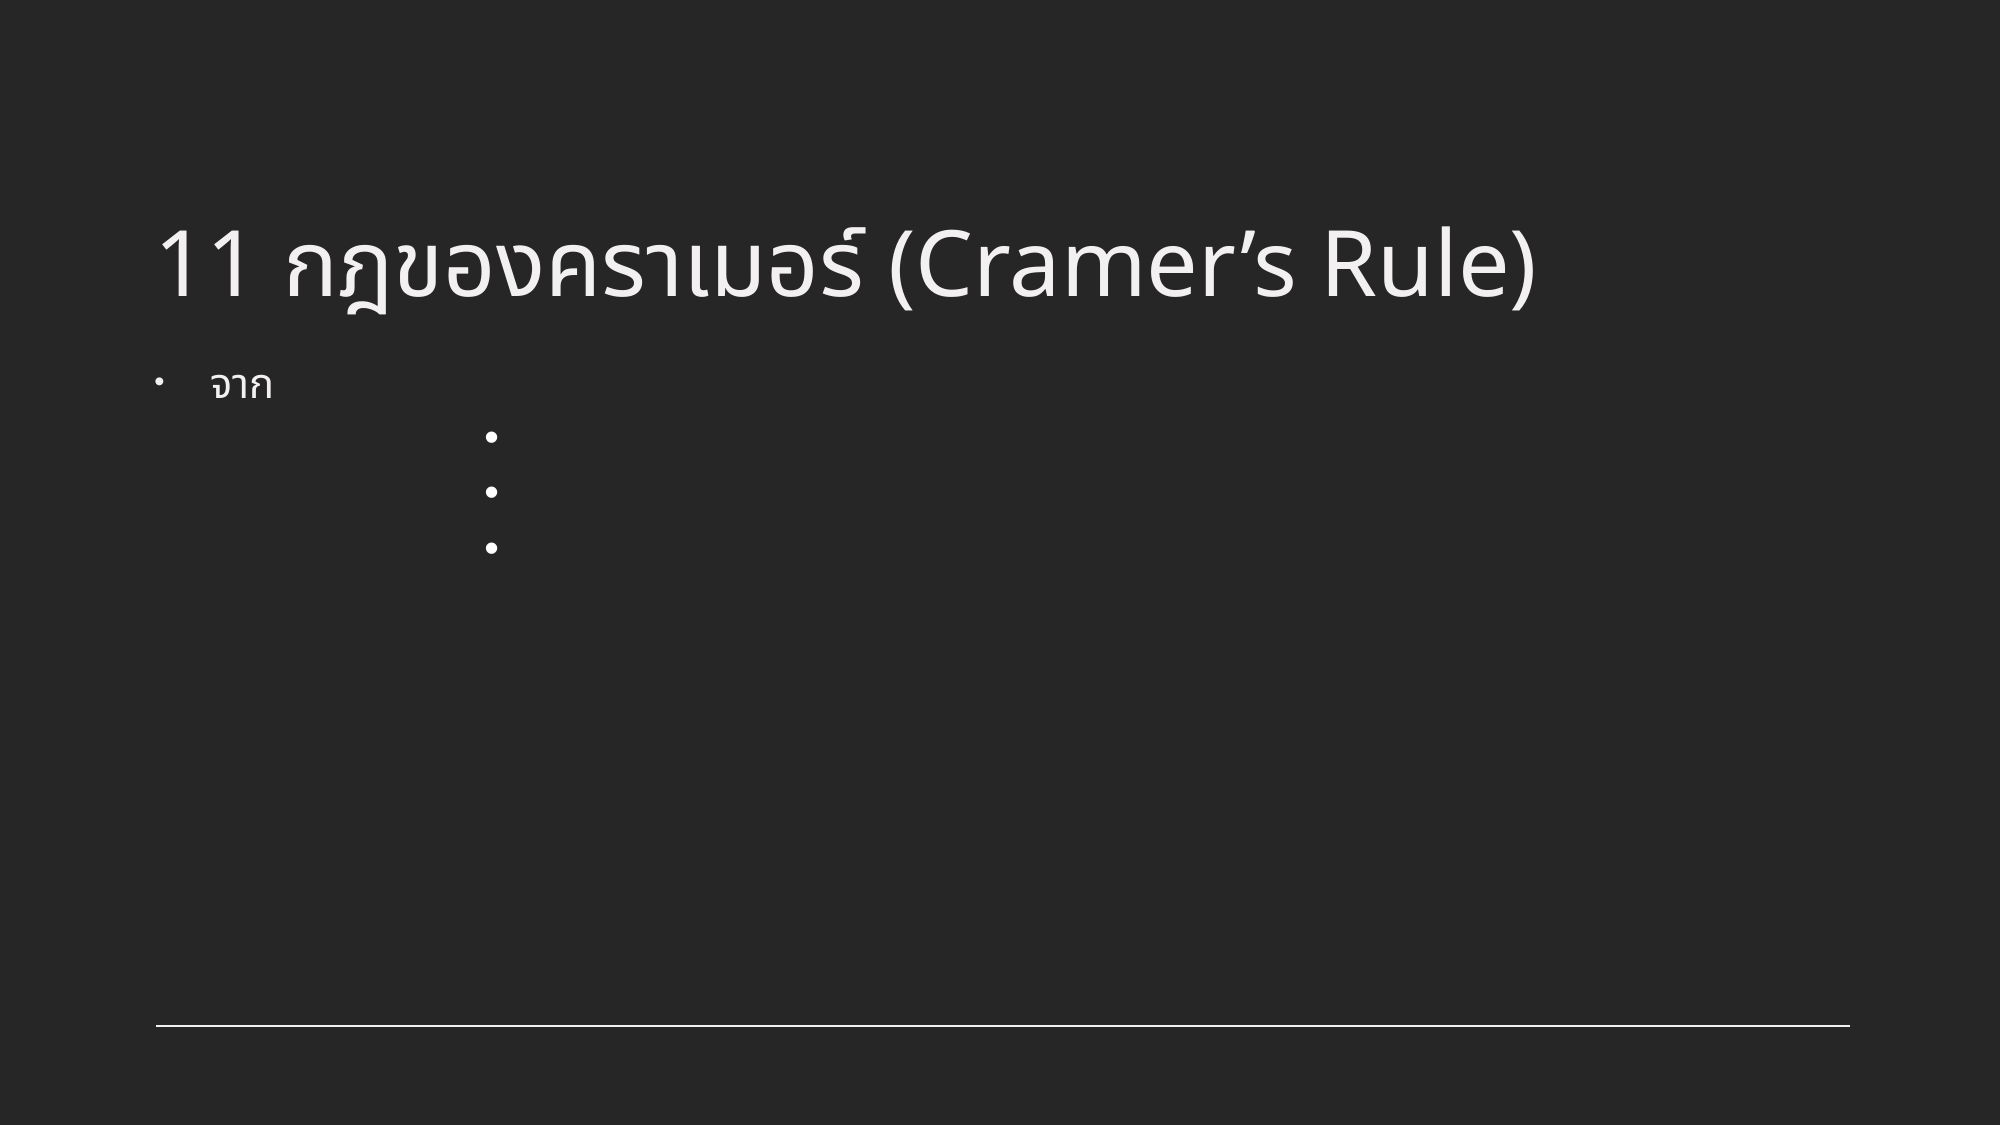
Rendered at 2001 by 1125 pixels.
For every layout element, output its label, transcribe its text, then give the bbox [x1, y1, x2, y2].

title 11 กฎของคราเมอร์ (Cramer’s Rule) [139, 143, 1850, 322]
